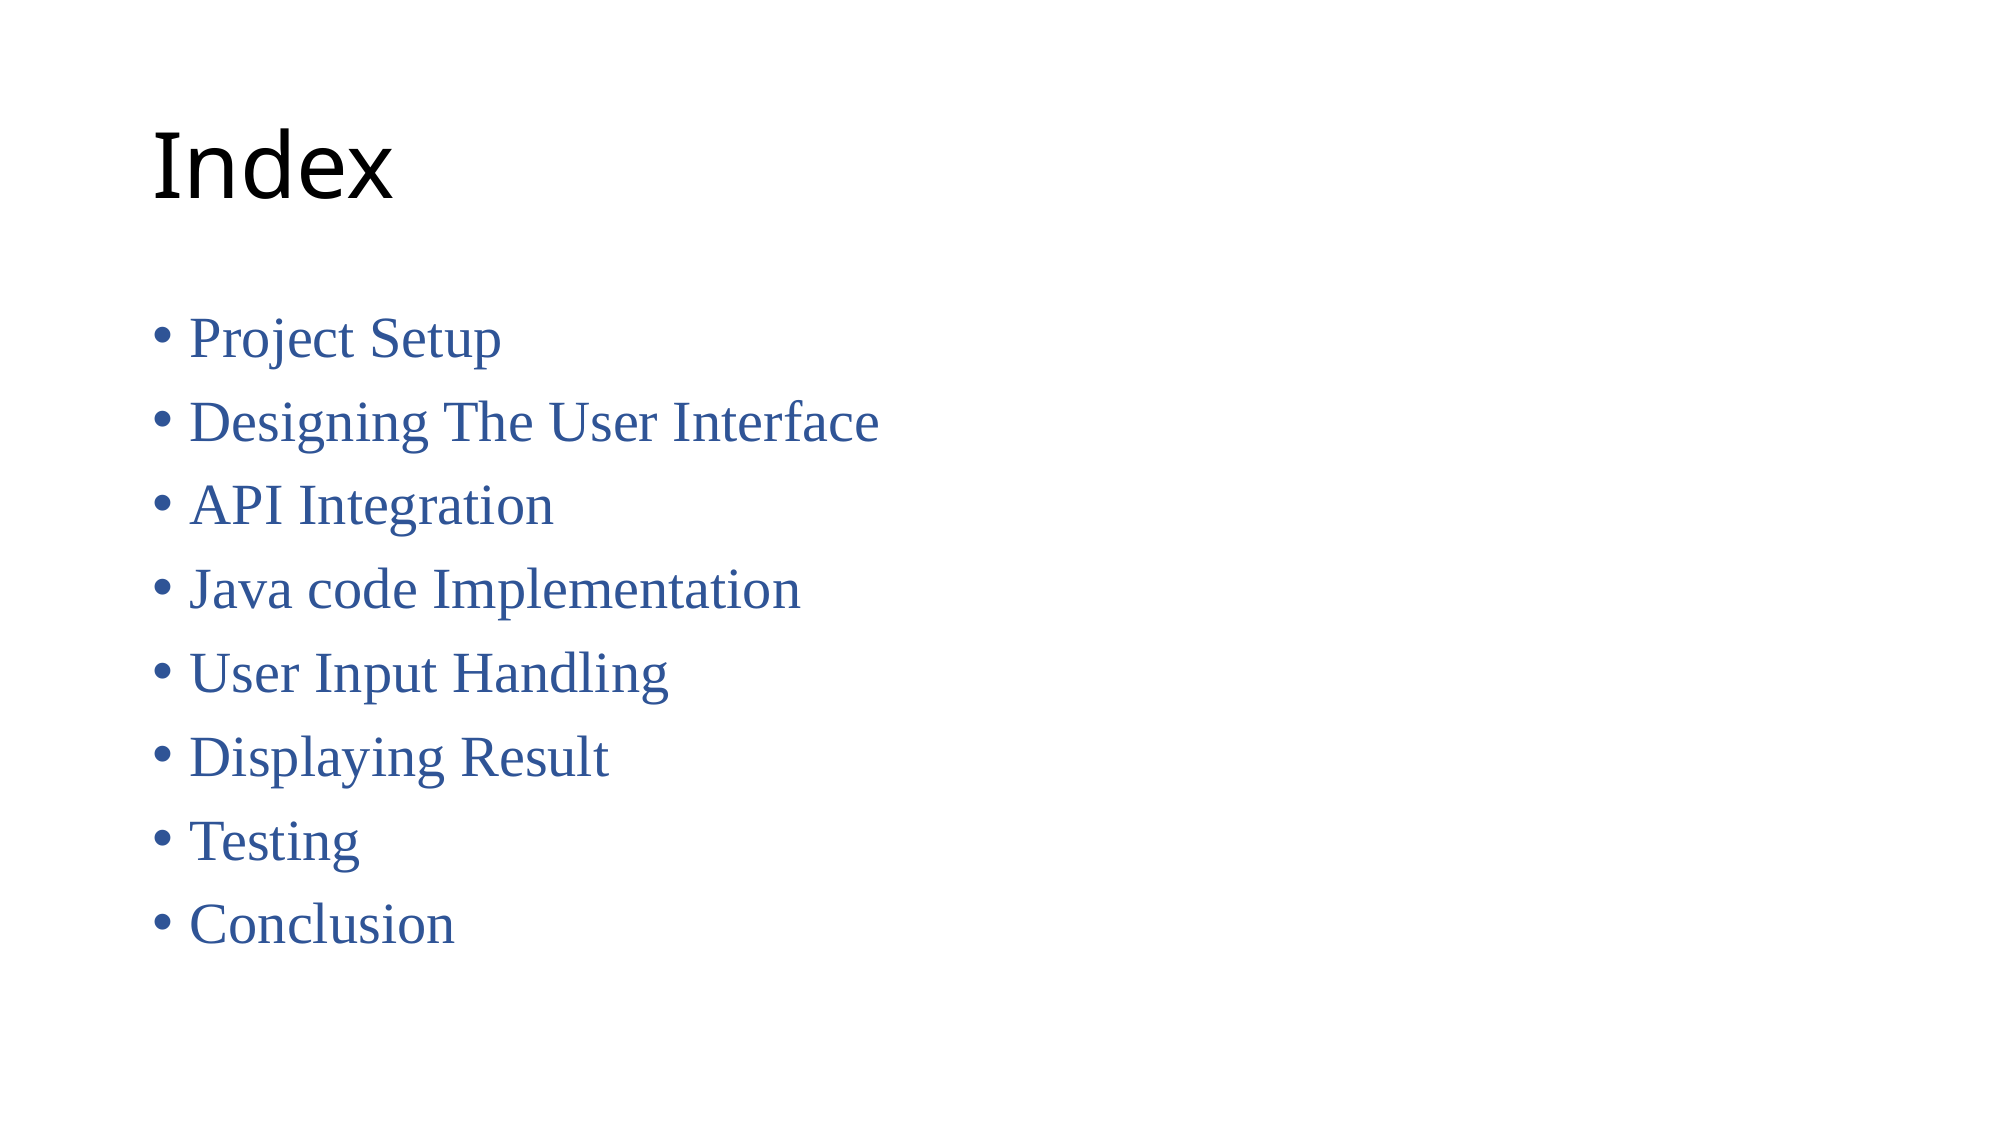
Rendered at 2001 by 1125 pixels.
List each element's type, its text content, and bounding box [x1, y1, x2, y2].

title Index [137, 59, 1863, 278]
list Project Setup Designing The User Interface API Integration Java code Implementation User Input Handling Displaying Result Testing Conclusion [137, 299, 1863, 1014]
